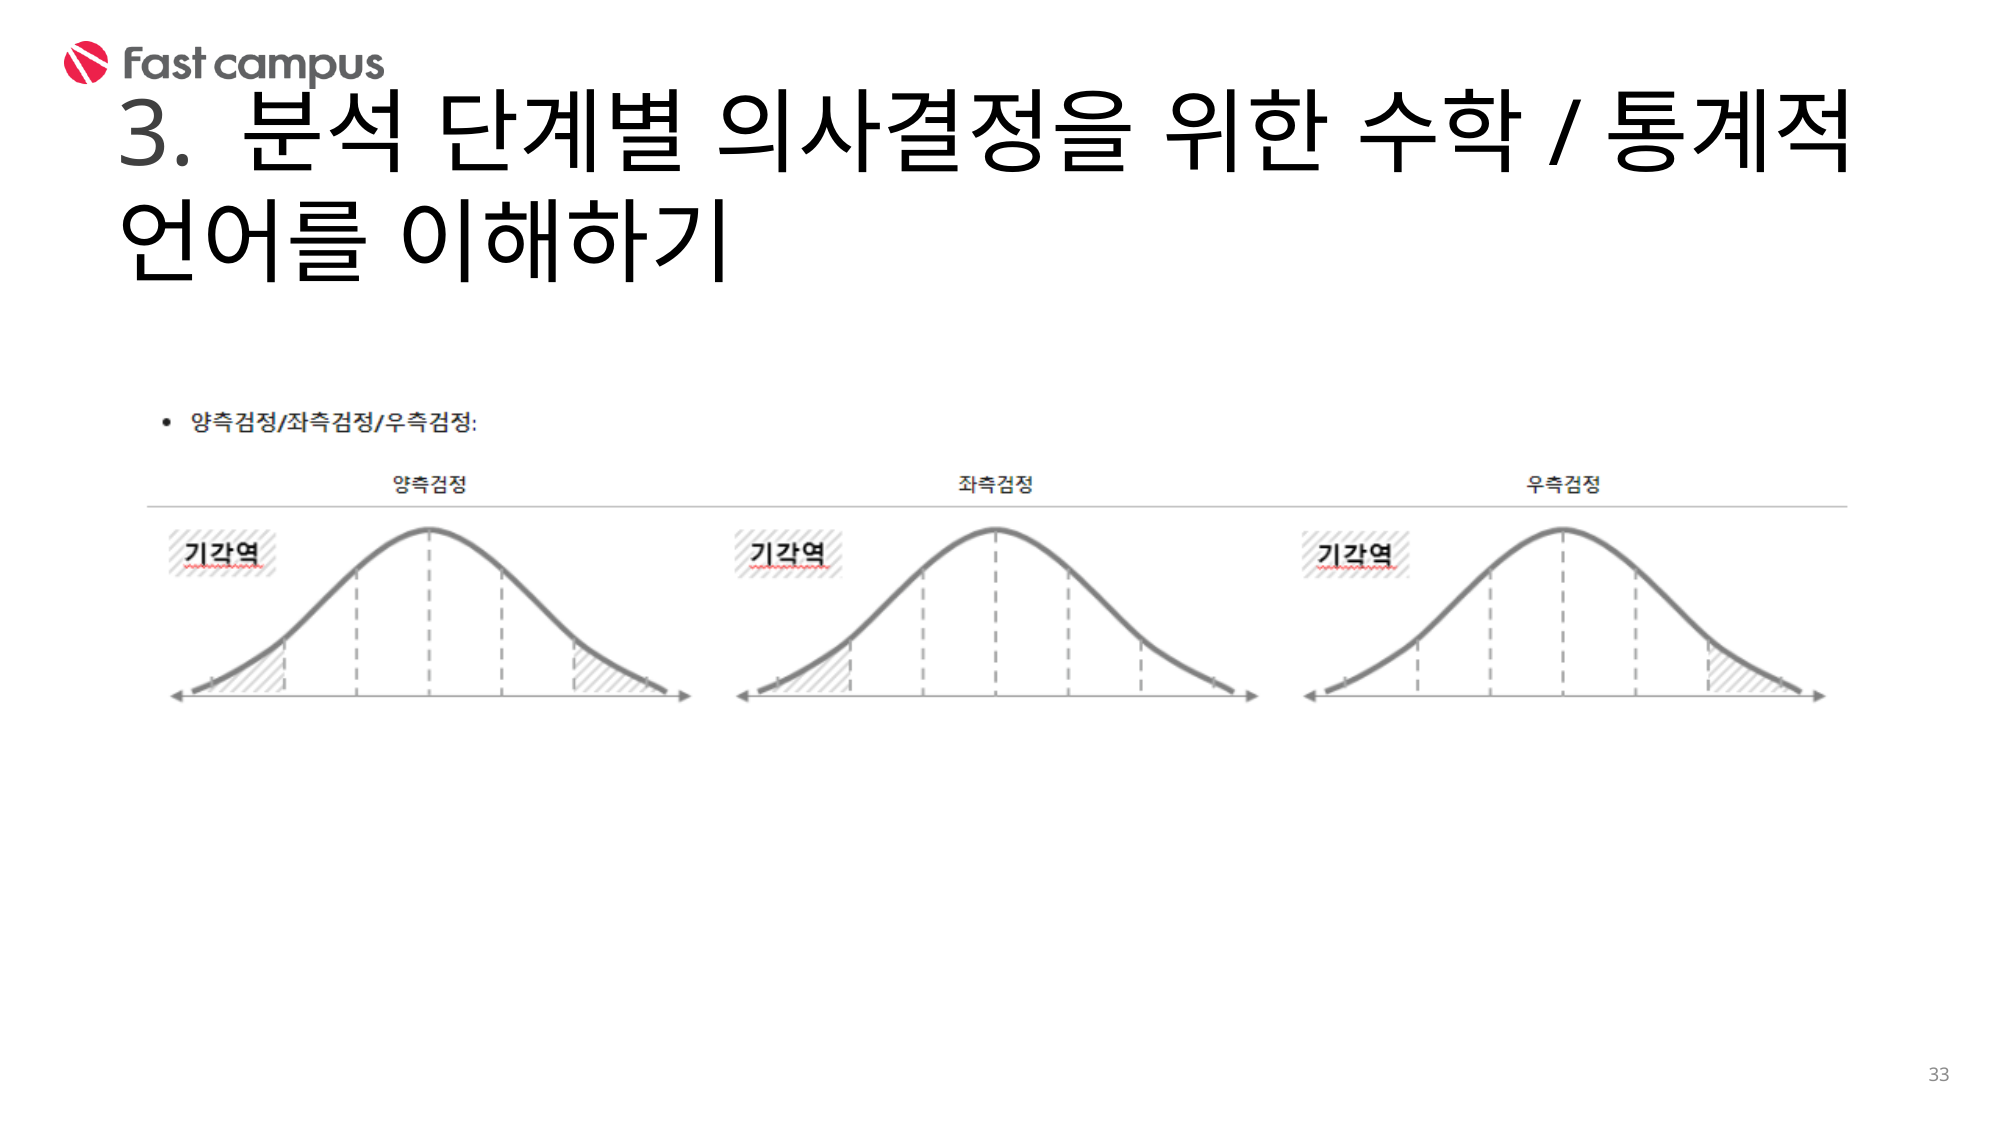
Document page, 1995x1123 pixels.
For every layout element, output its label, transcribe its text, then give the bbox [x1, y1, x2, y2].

slide_number 33 [1502, 1045, 1969, 1106]
picture [64, 41, 384, 89]
picture [126, 395, 1868, 727]
title 3. 분석 단계별 의사결정을 위한 수학/통계적 언어를 이해하기 [99, 90, 1896, 278]
